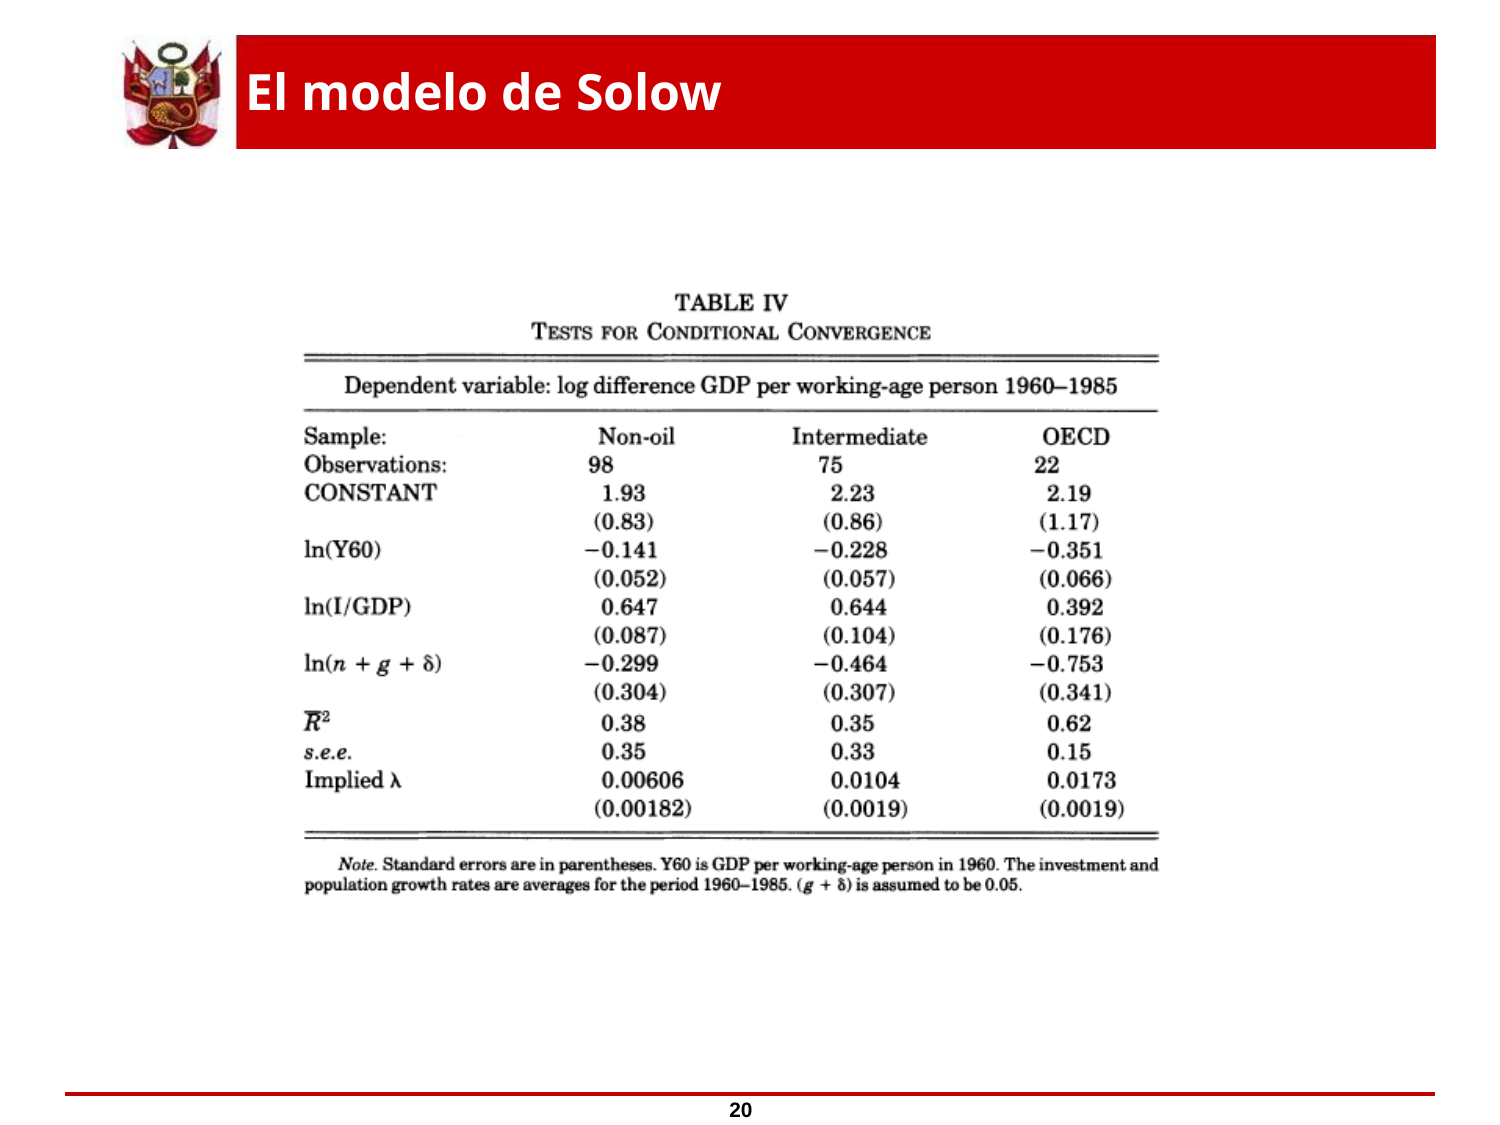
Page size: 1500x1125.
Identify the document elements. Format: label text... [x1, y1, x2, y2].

slide_number 20 [690, 1092, 768, 1125]
picture [289, 280, 1211, 912]
title El modelo de Solow [229, 42, 1489, 138]
picture [112, 35, 1436, 149]
